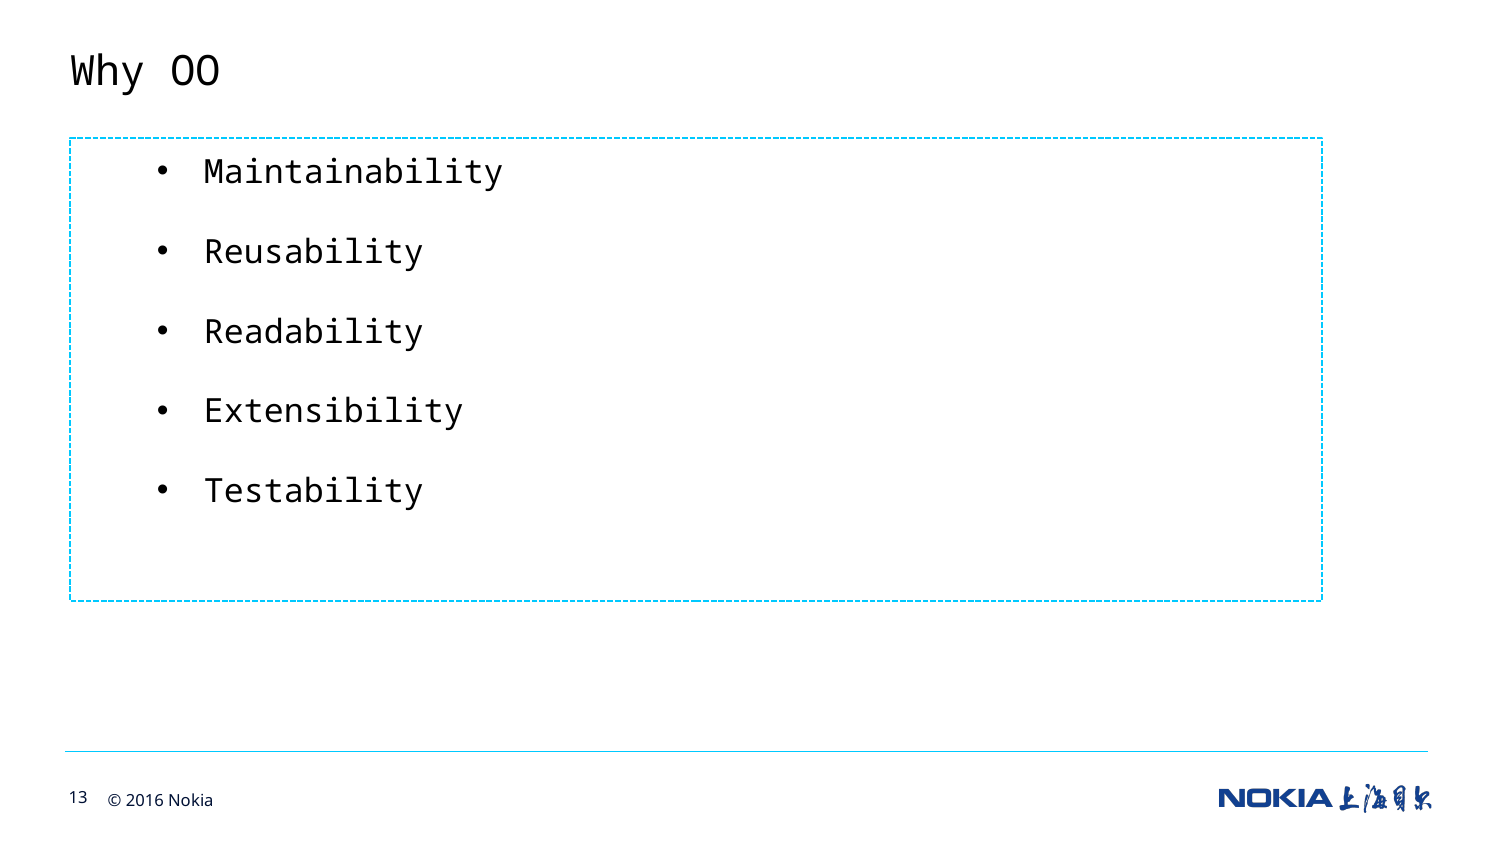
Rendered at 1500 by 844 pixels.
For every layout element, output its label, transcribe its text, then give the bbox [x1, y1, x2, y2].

picture [1193, 763, 1458, 833]
text_box Maintainability Reusability Readability Extensibility Testability [69, 137, 1323, 602]
list Why OO [70, 43, 1434, 95]
